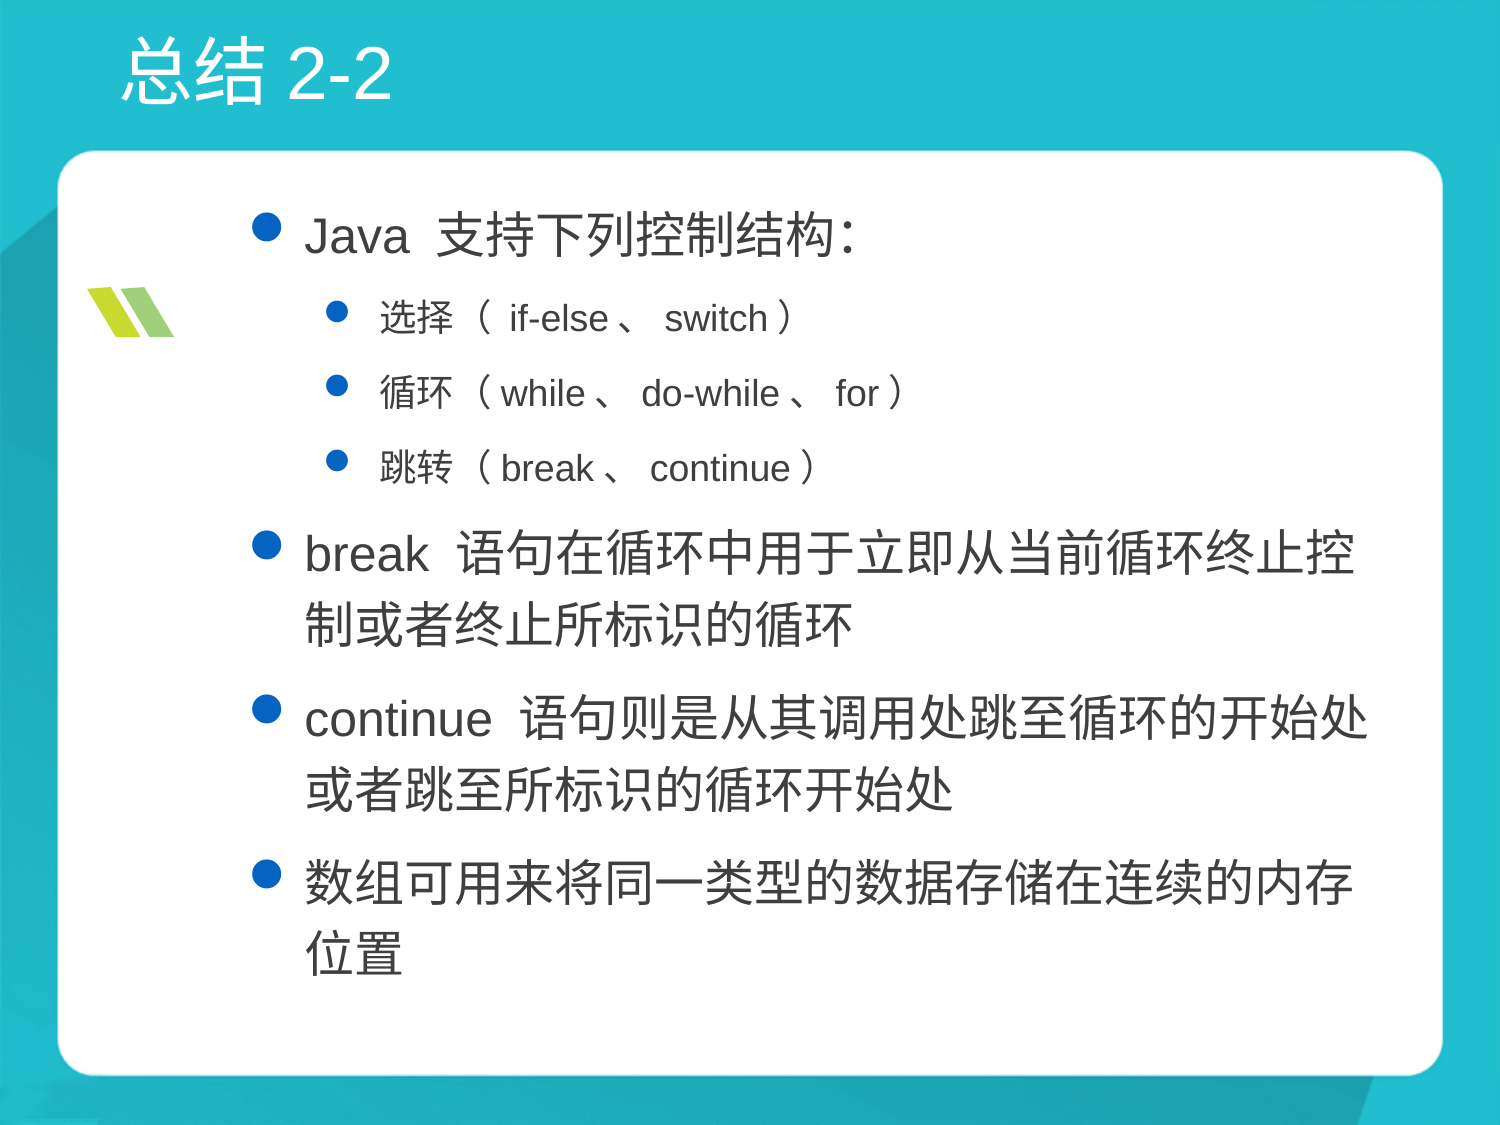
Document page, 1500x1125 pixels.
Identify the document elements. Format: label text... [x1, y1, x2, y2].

list Java 支持下列控制结构： 选择（ if-else、switch） 循环（while、do-while、for） 跳转（break、continue） break 语句在循环中用于立即从当前循环终止控制或者终止所标识的循环 continue 语句则是从其调用处跳至循环的开始处或者跳至所标识的循环开始处 数组可用来将同一类型的数据存储在连续的内存位置 [233, 184, 1397, 1024]
text_box [85, 285, 143, 338]
picture [0, 0, 1500, 1125]
text_box [118, 285, 176, 338]
title 总结2-2 [103, 0, 1397, 150]
